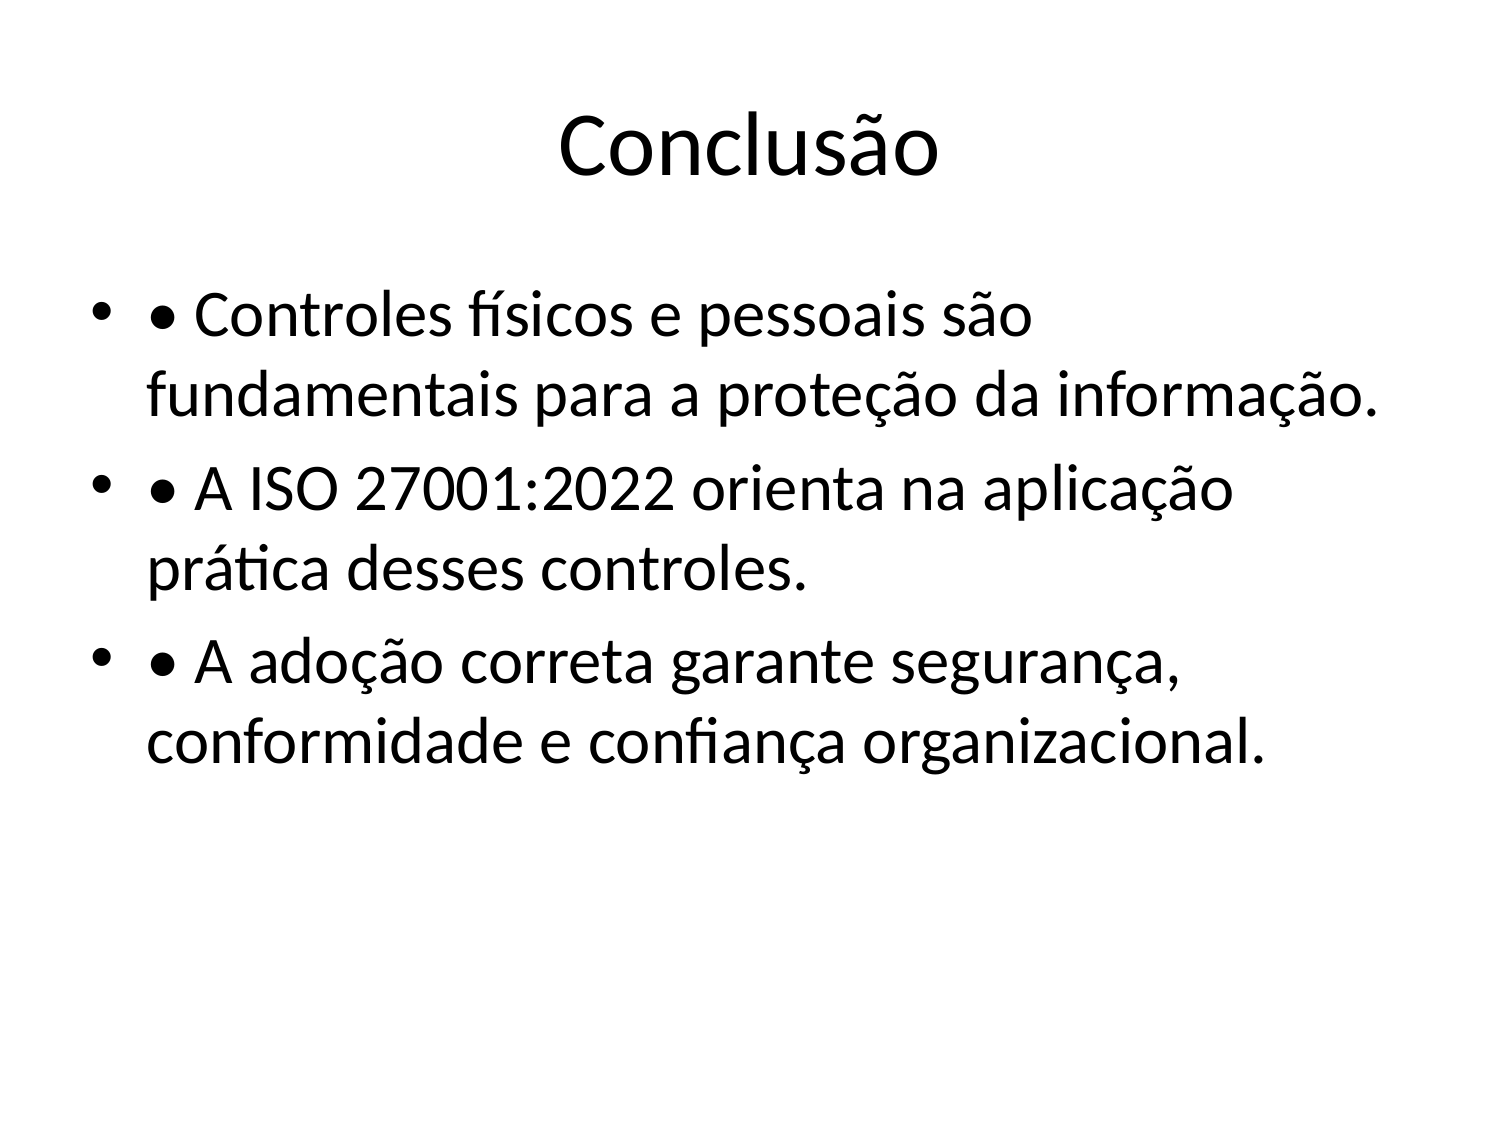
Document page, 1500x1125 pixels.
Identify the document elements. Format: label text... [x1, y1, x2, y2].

title Conclusão [75, 45, 1425, 233]
list • Controles físicos e pessoais são fundamentais para a proteção da informação. • A ISO 27001:2022 orienta na aplicação prática desses controles. • A adoção correta garante segurança, conformidade e confiança organizacional. [75, 262, 1425, 1005]
